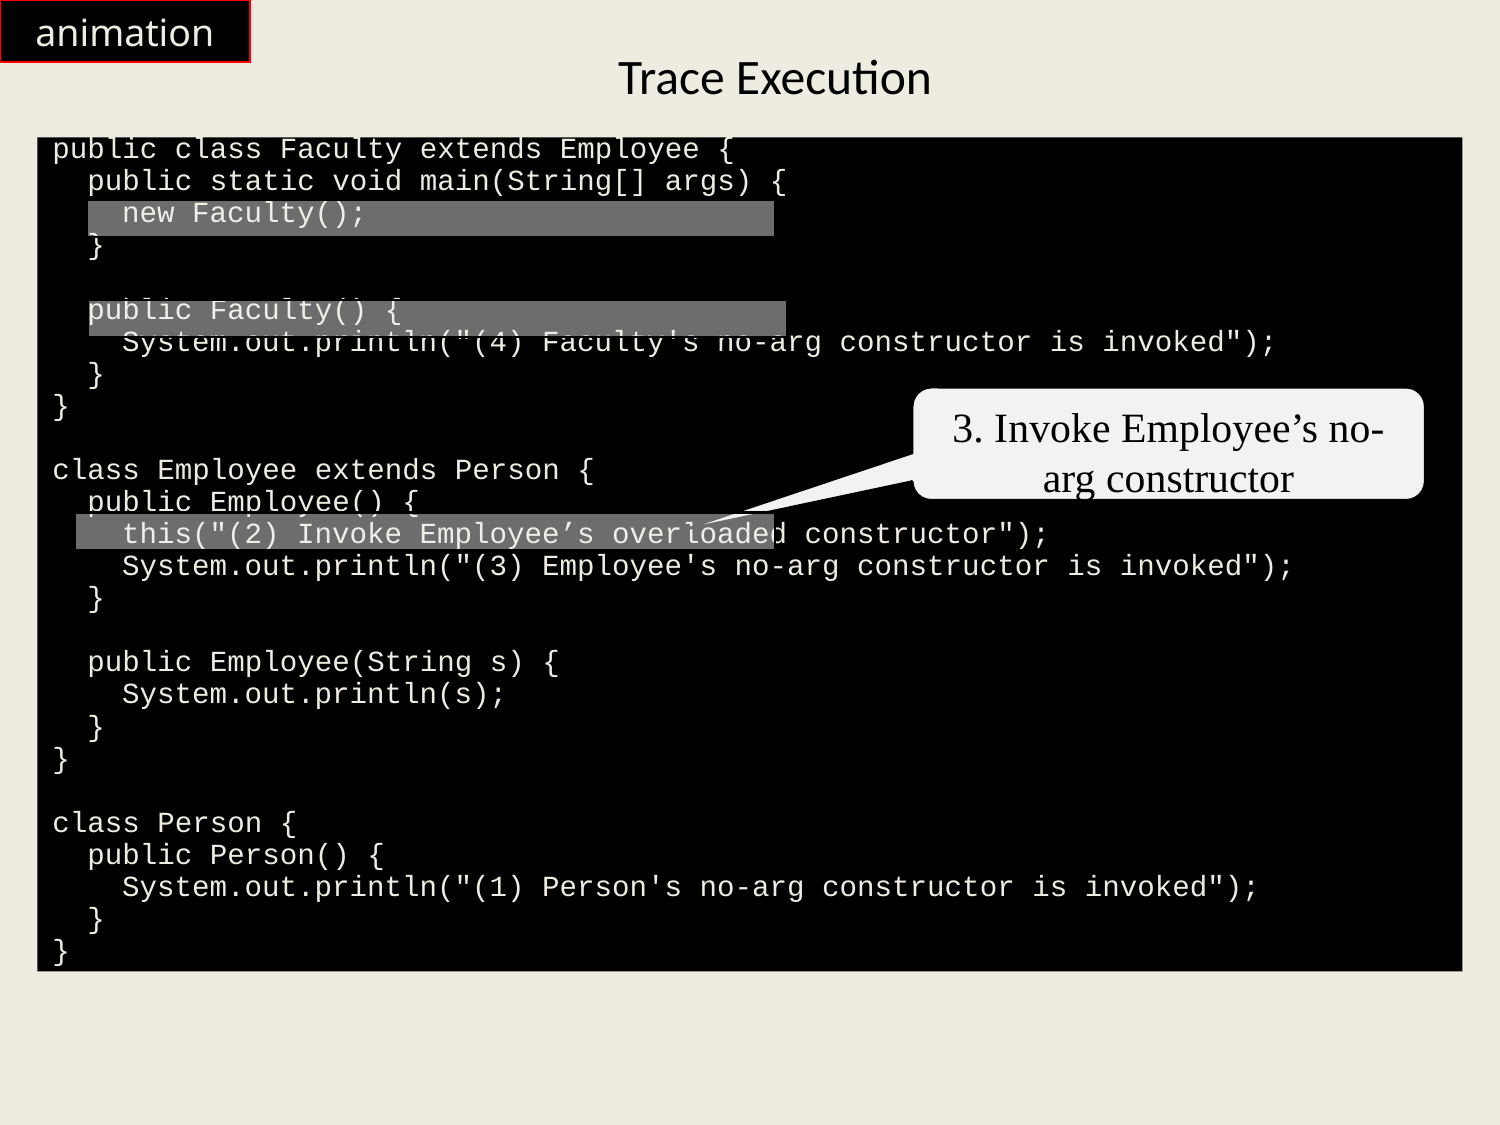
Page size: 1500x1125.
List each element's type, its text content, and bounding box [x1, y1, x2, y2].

text_box animation [0, 0, 250, 63]
text_box [75, 512, 775, 550]
text_box [87, 200, 775, 238]
text_box [87, 299, 788, 338]
text_box 3. Invoke Employee’s no-arg constructor [736, 387, 1425, 512]
title Trace Execution [262, 37, 1288, 113]
text_box public class Faculty extends Employee { public static void main(String[] args) { new Faculty(); } public Faculty() { System.out.println("(4) Faculty's no-arg constructor is invoked"); } } class Employee extends Person { public Employee() { this("(2) Invoke Employee’s overloaded constructor"); System.out.println("(3) Employee's no-arg constructor is invoked"); } public Employee(String s) { System.out.println(s); } } class Person { public Person() { System.out.println("(1) Person's no-arg constructor is invoked"); } } [37, 137, 1463, 972]
